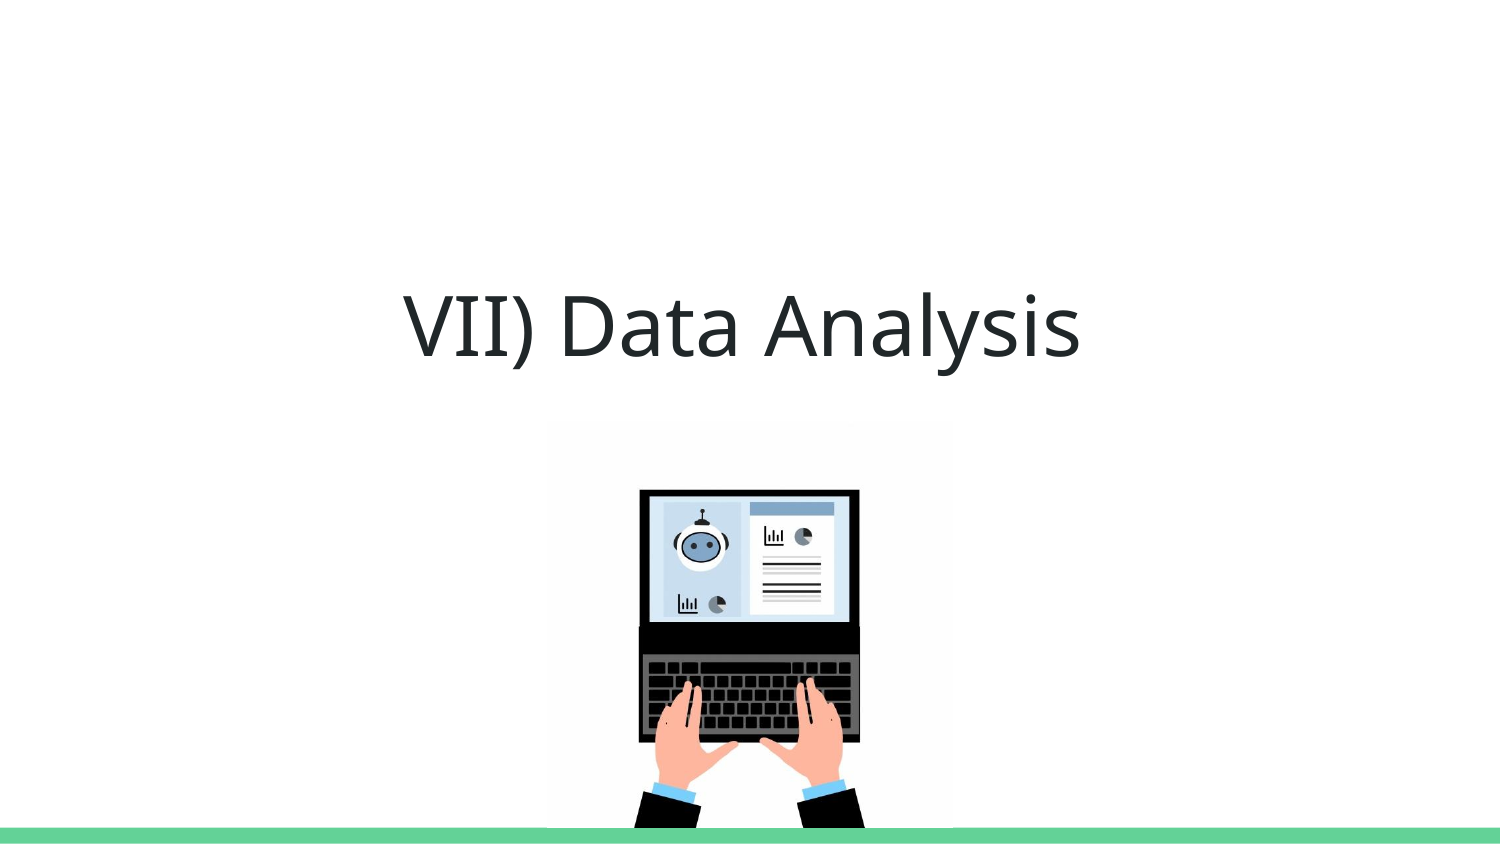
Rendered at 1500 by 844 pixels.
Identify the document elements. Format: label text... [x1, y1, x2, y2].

picture [546, 421, 954, 828]
title VII) Data Analysis [44, 257, 1442, 389]
